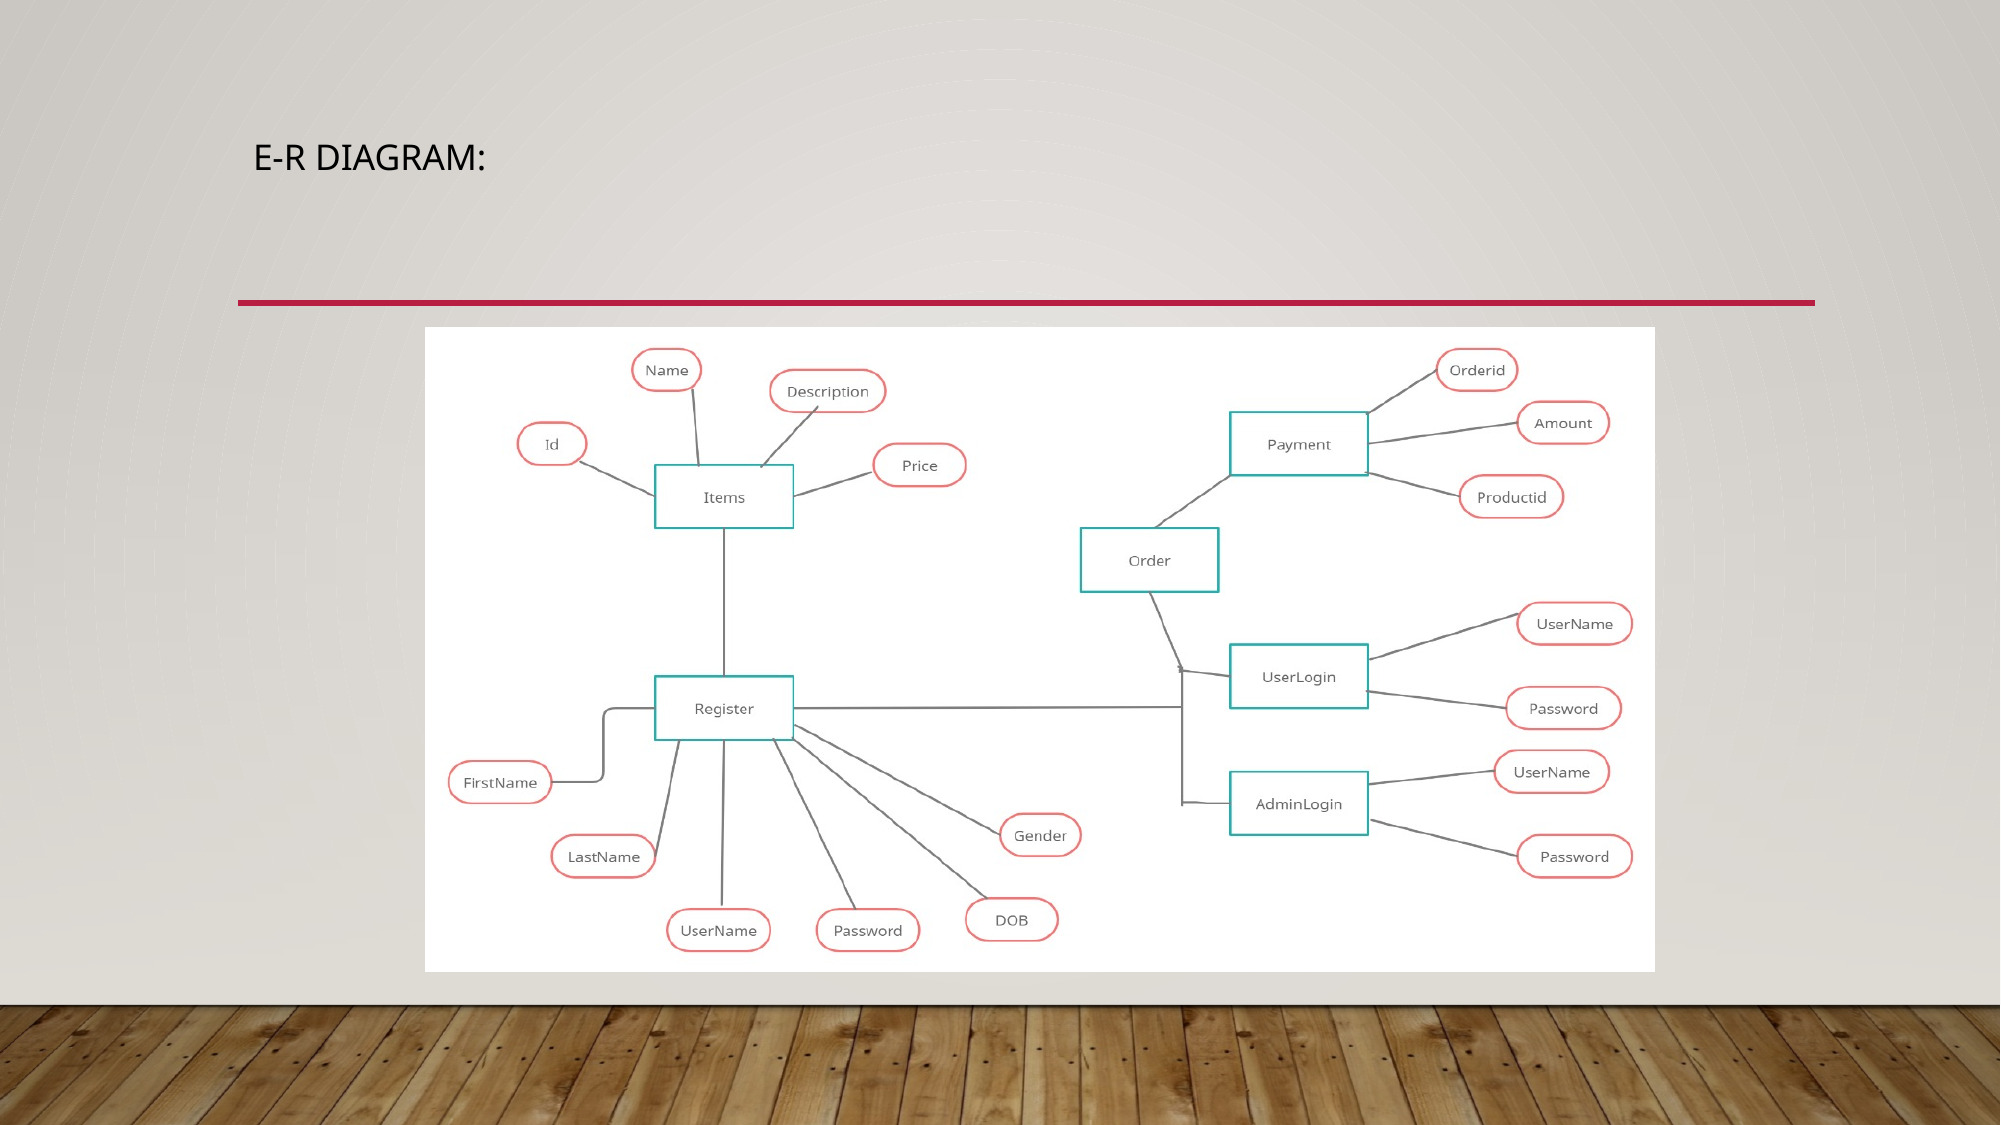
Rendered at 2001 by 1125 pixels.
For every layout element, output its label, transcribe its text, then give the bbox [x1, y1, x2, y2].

picture [0, 1005, 2000, 1125]
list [424, 327, 1655, 972]
title E-r diagram: [238, 131, 1814, 305]
